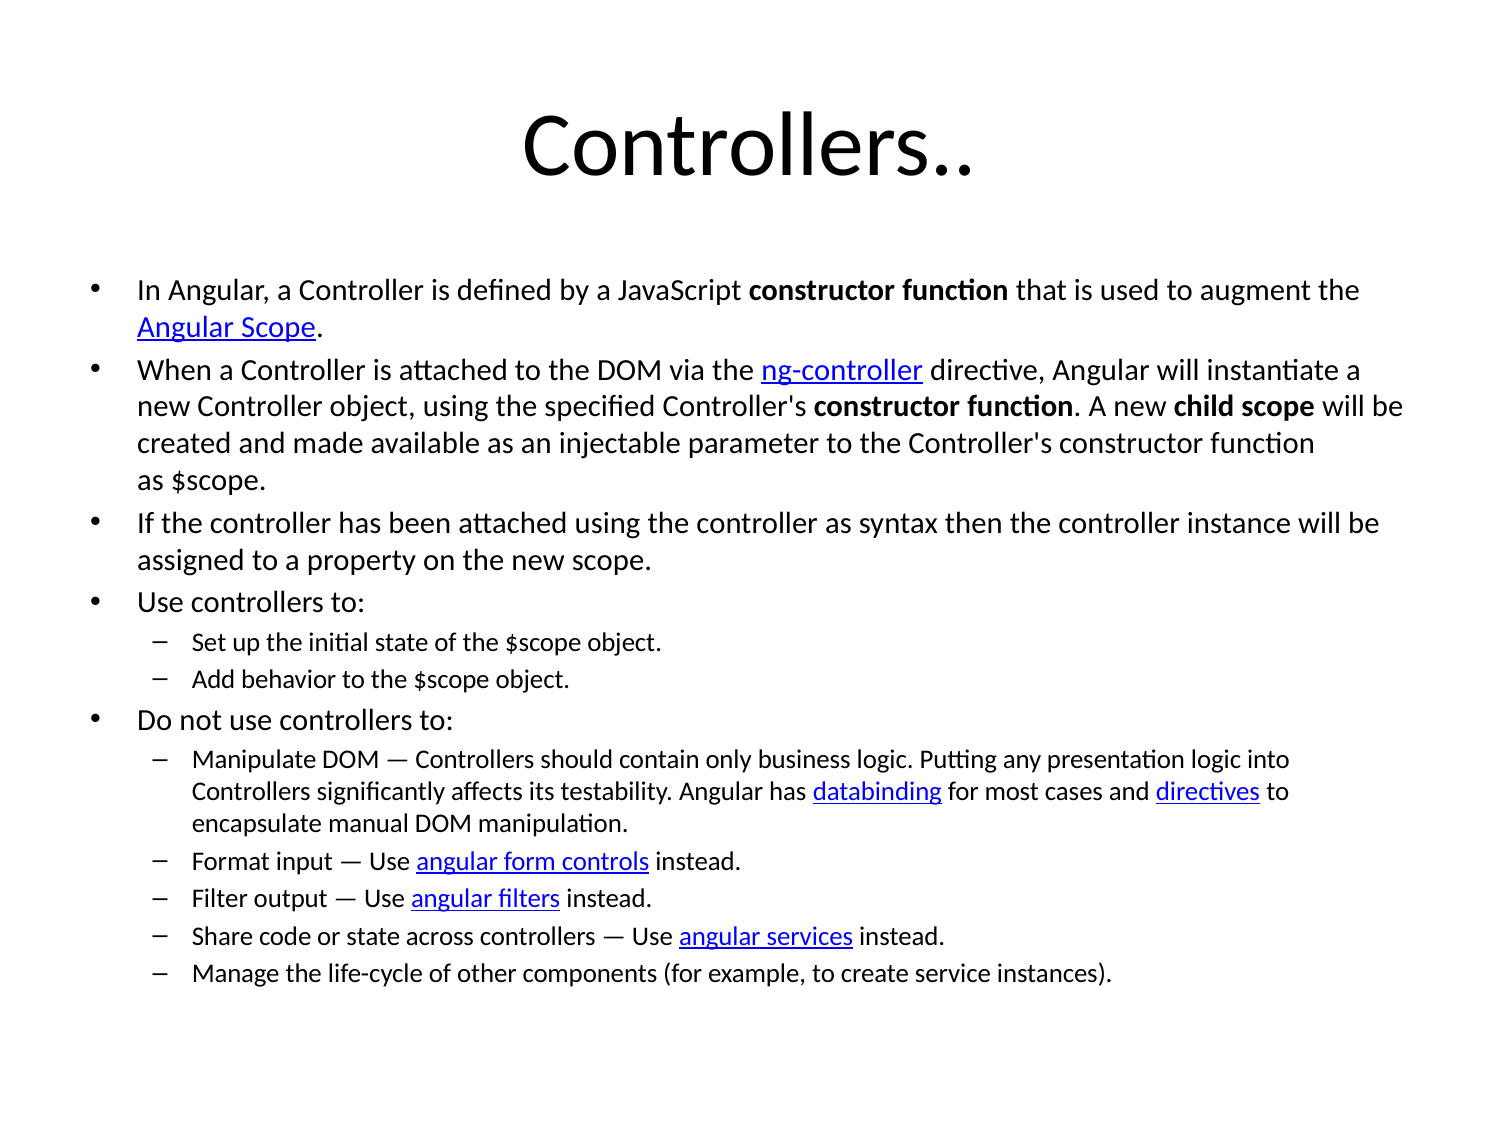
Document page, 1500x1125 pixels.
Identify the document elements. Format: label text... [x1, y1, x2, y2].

list In Angular, a Controller is defined by a JavaScript constructor function that is used to augment the Angular Scope. When a Controller is attached to the DOM via the ng-controller directive, Angular will instantiate a new Controller object, using the specified Controller's constructor function. A new child scope will be created and made available as an injectable parameter to the Controller's constructor function as $scope. If the controller has been attached using the controller as syntax then the controller instance will be assigned to a property on the new scope. Use controllers to: Set up the initial state of the $scope object. Add behavior to the $scope object. Do not use controllers to: Manipulate DOM — Controllers should contain only business logic. Putting any presentation logic into Controllers significantly affects its testability. Angular has databinding for most cases and directives to encapsulate manual DOM manipulation. Format input — Use angular form controls instead. Filter output — Use angular filters instead. Share code or state across controllers — Use angular services instead. Manage the life-cycle of other components (for example, to create service instances). [75, 262, 1425, 1005]
title Controllers.. [75, 45, 1425, 233]
